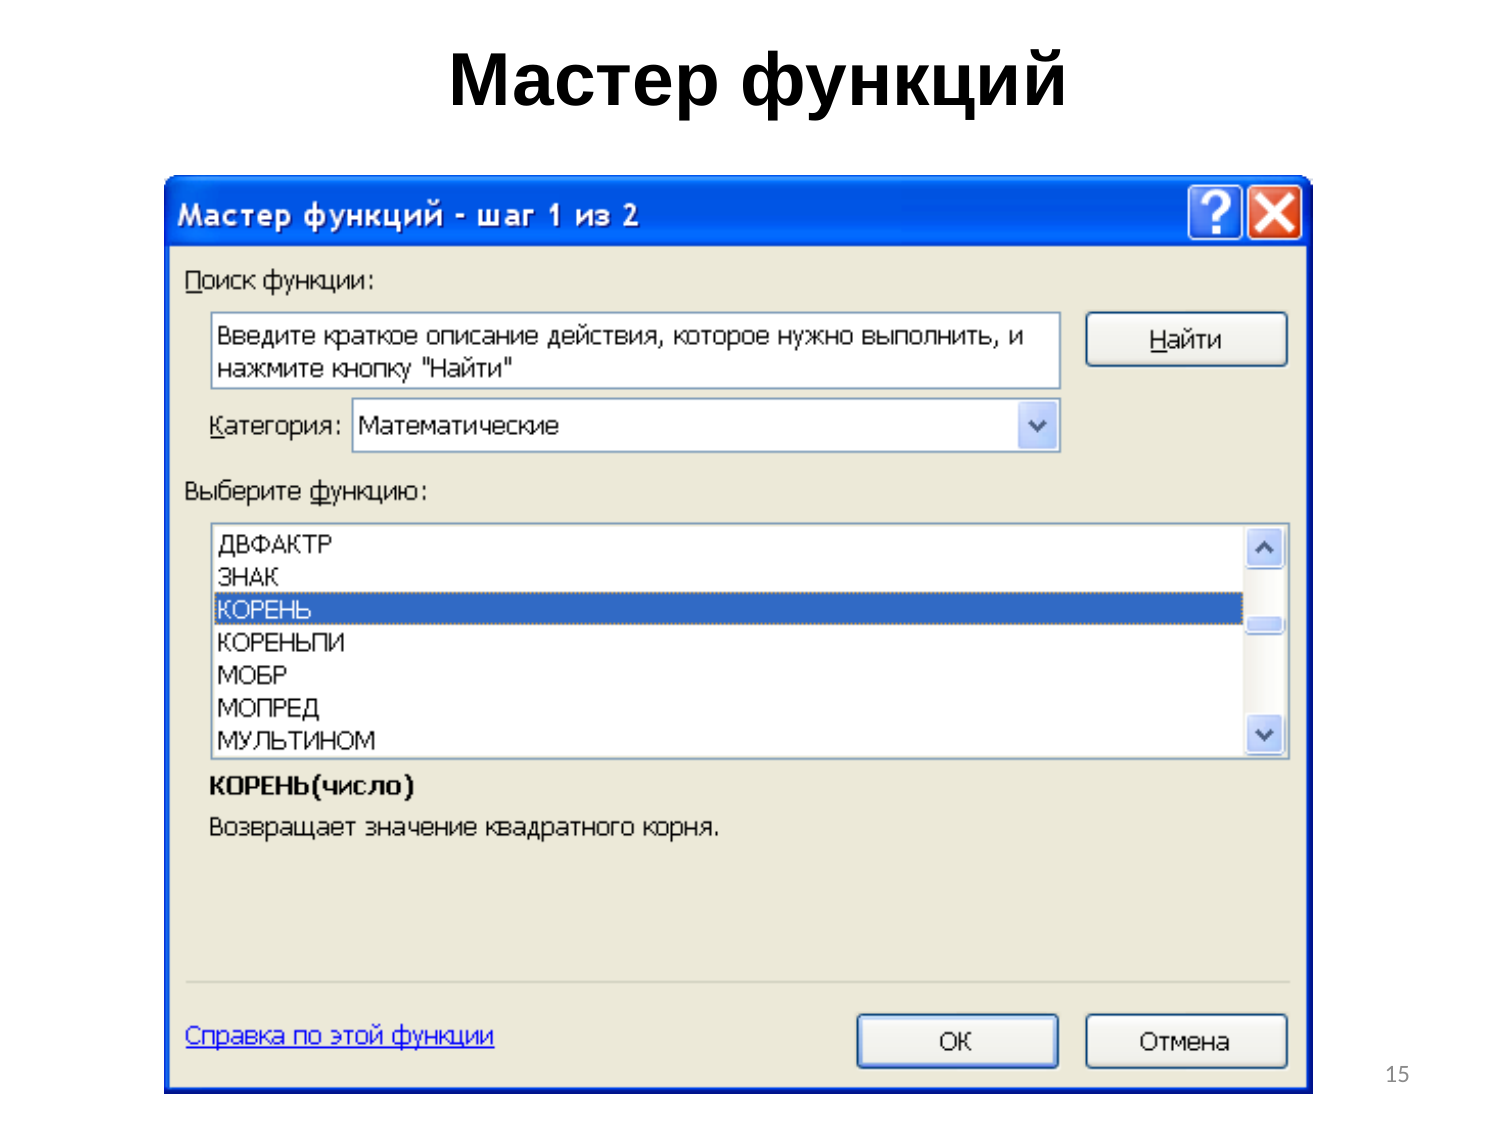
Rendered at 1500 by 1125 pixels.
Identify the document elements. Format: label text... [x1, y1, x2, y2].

picture [163, 175, 1313, 1094]
slide_number 15 [1074, 1042, 1425, 1103]
text_box Мастер функций [58, 23, 1459, 148]
